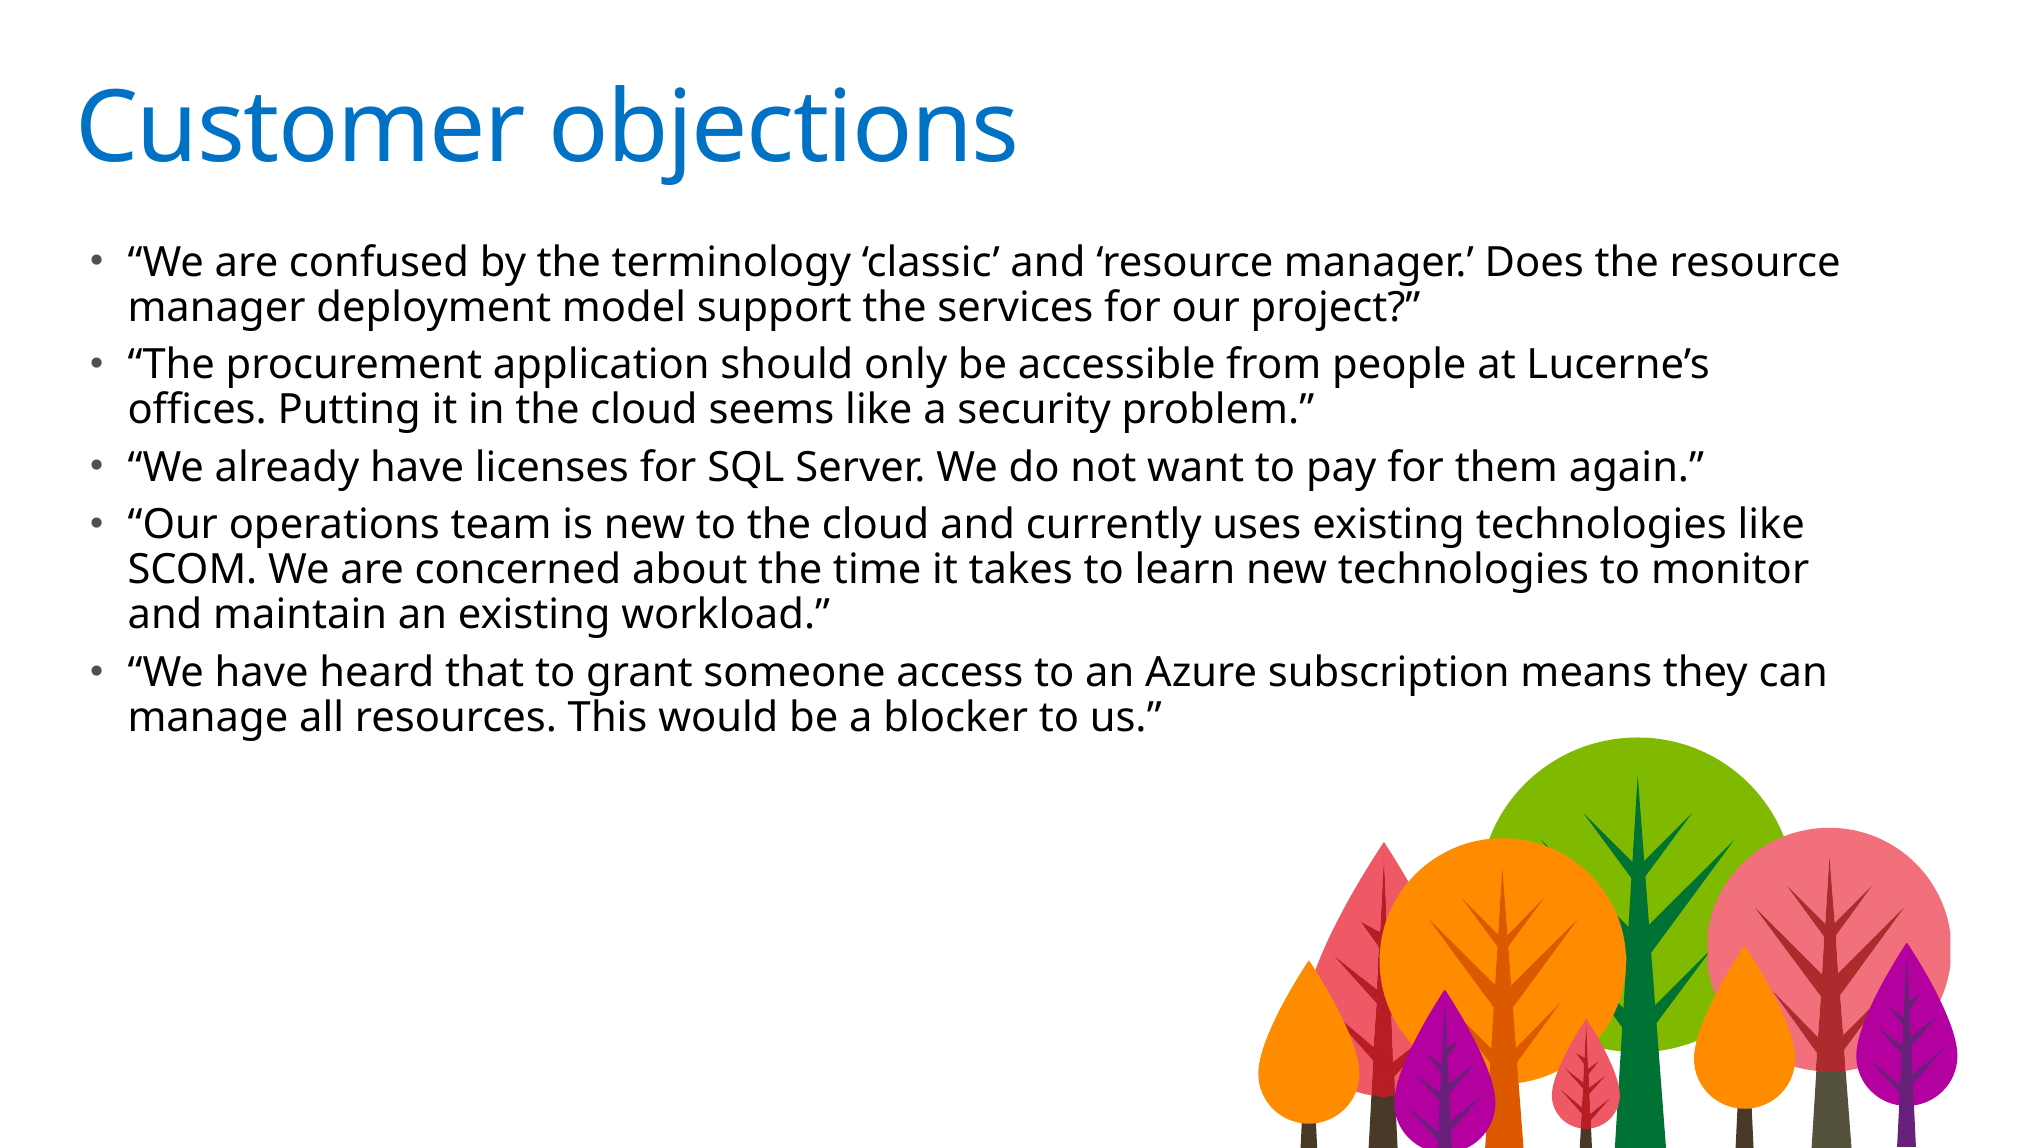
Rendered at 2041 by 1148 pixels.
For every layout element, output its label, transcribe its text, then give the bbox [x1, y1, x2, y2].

title Customer objections [60, 60, 1984, 210]
list “We are confused by the terminology ‘classic’ and ‘resource manager.’ Does the resource manager deployment model support the services for our project?” “The procurement application should only be accessible from people at Lucerne’s offices. Putting it in the cloud seems like a security problem.” “We already have licenses for SQL Server. We do not want to pay for them again.” “Our operations team is new to the cloud and currently uses existing technologies like SCOM. We are concerned about the time it takes to learn new technologies to monitor and maintain an existing workload.” “We have heard that to grant someone access to an Azure subscription means they can manage all resources. This would be a blocker to us.” [75, 225, 1875, 467]
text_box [1257, 735, 1959, 1148]
